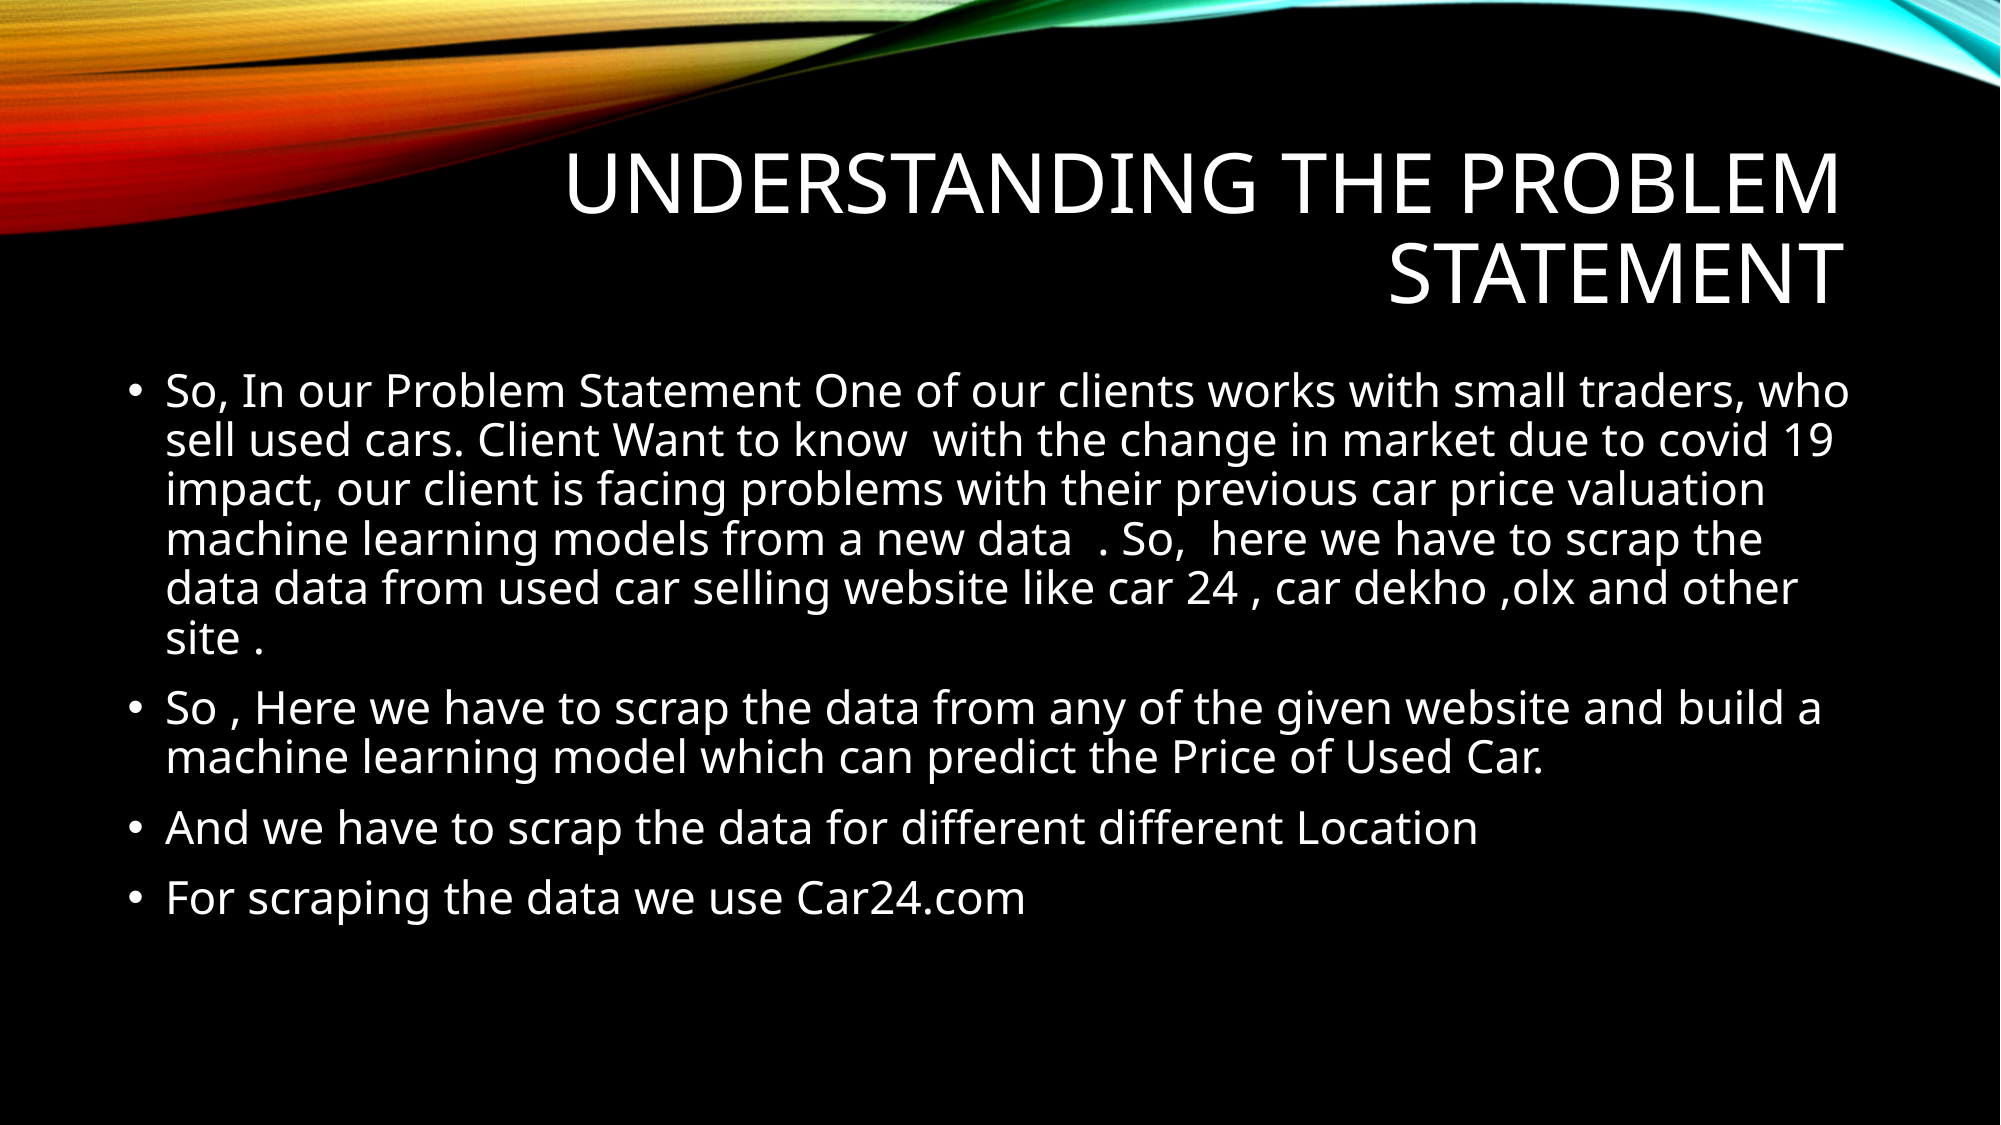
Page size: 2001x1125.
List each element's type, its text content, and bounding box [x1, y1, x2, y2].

picture [0, 0, 2000, 237]
title Understanding the problem statement [112, 125, 1860, 338]
list So, In our Problem Statement One of our clients works with small traders, who sell used cars. Client Want to know with the change in market due to covid 19 impact, our client is facing problems with their previous car price valuation machine learning models from a new data . So, here we have to scrap the data data from used car selling website like car 24 , car dekho ,olx and other site . So , Here we have to scrap the data from any of the given website and build a machine learning model which can predict the Price of Used Car. And we have to scrap the data for different different Location For scraping the data we use Car24.com [112, 360, 1888, 1021]
